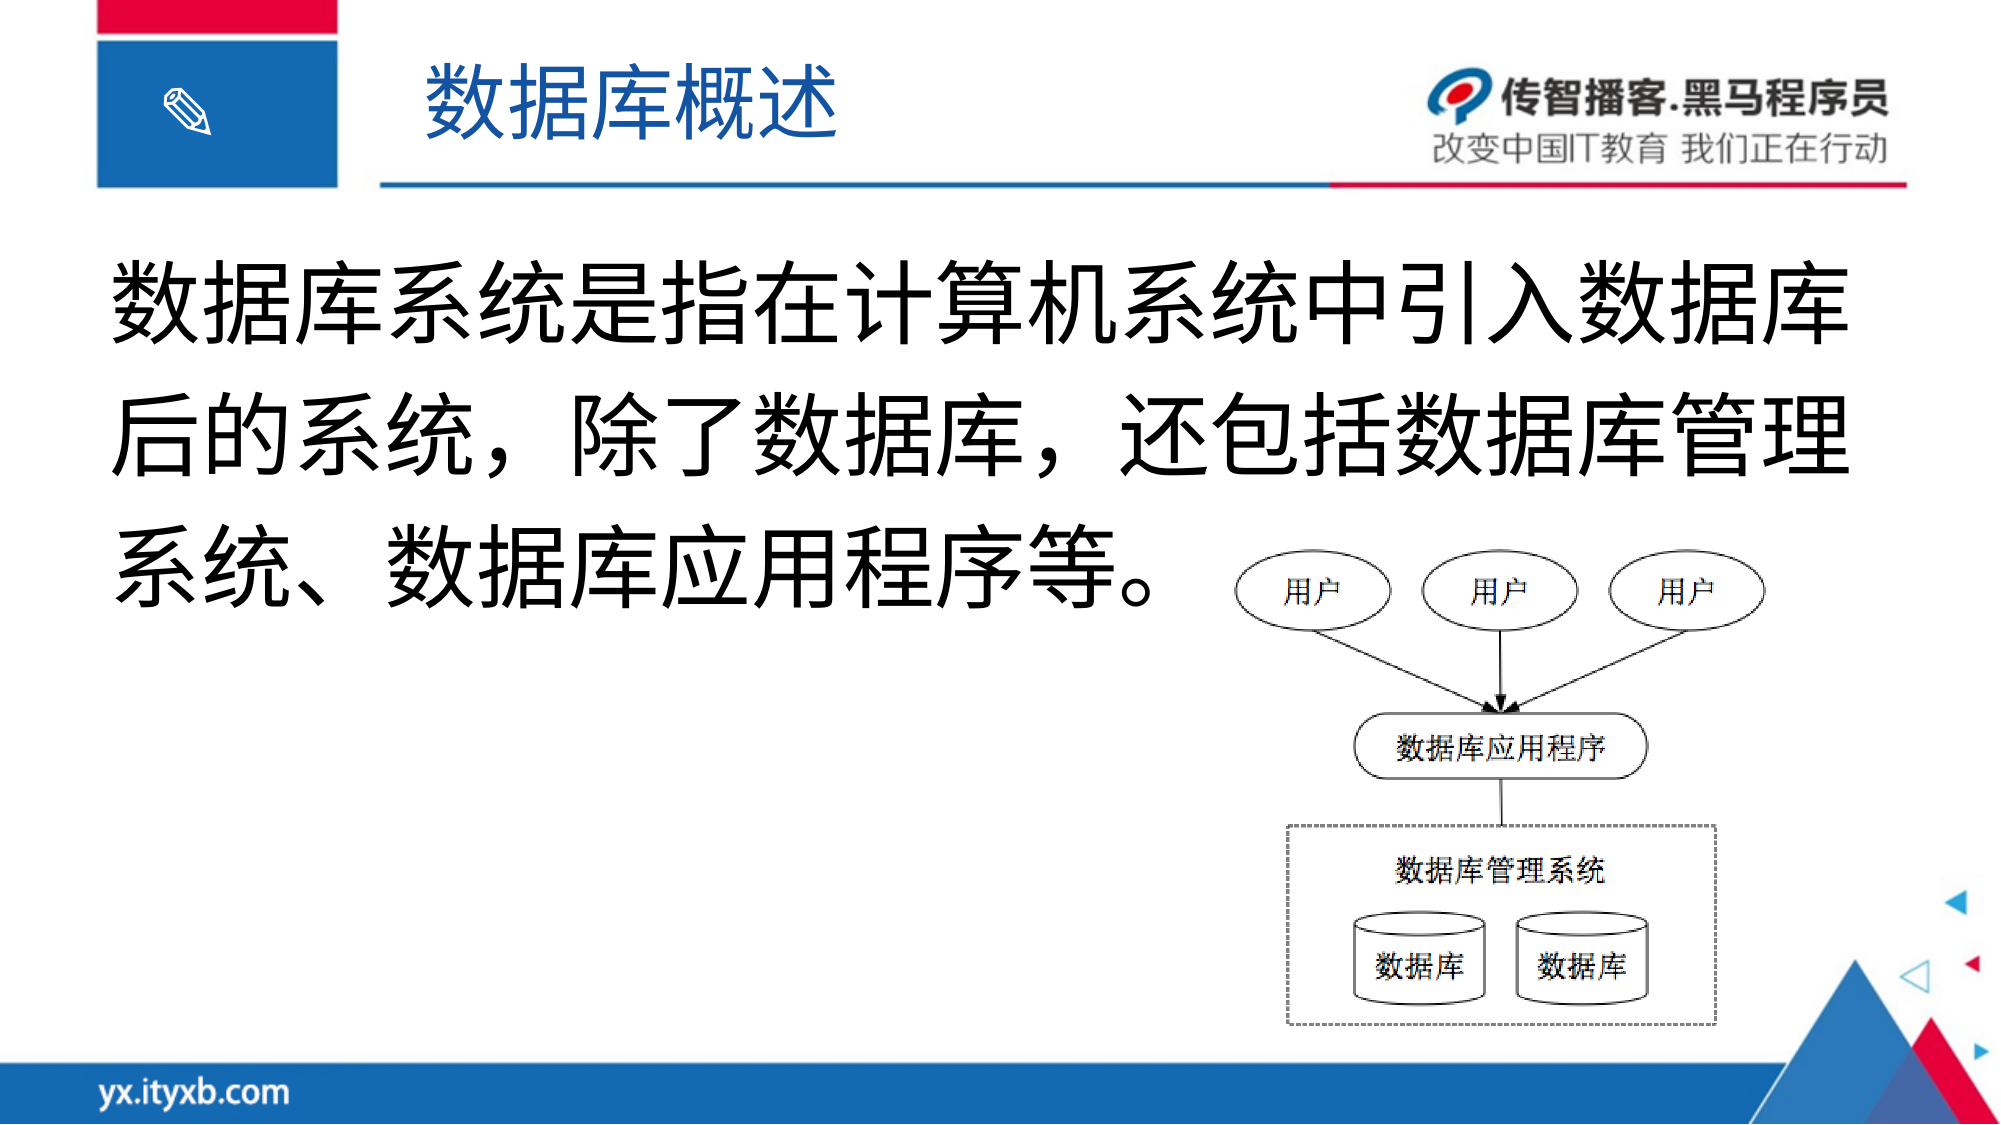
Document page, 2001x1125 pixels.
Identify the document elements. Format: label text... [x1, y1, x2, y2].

text_box 数据库系统是指在计算机系统中引入数据库后的系统，除了数据库，还包括数据库管理系统、数据库应用程序等。 [94, 216, 1919, 628]
picture [0, 0, 2000, 1124]
text_box 数据库概述 [409, 43, 1292, 158]
